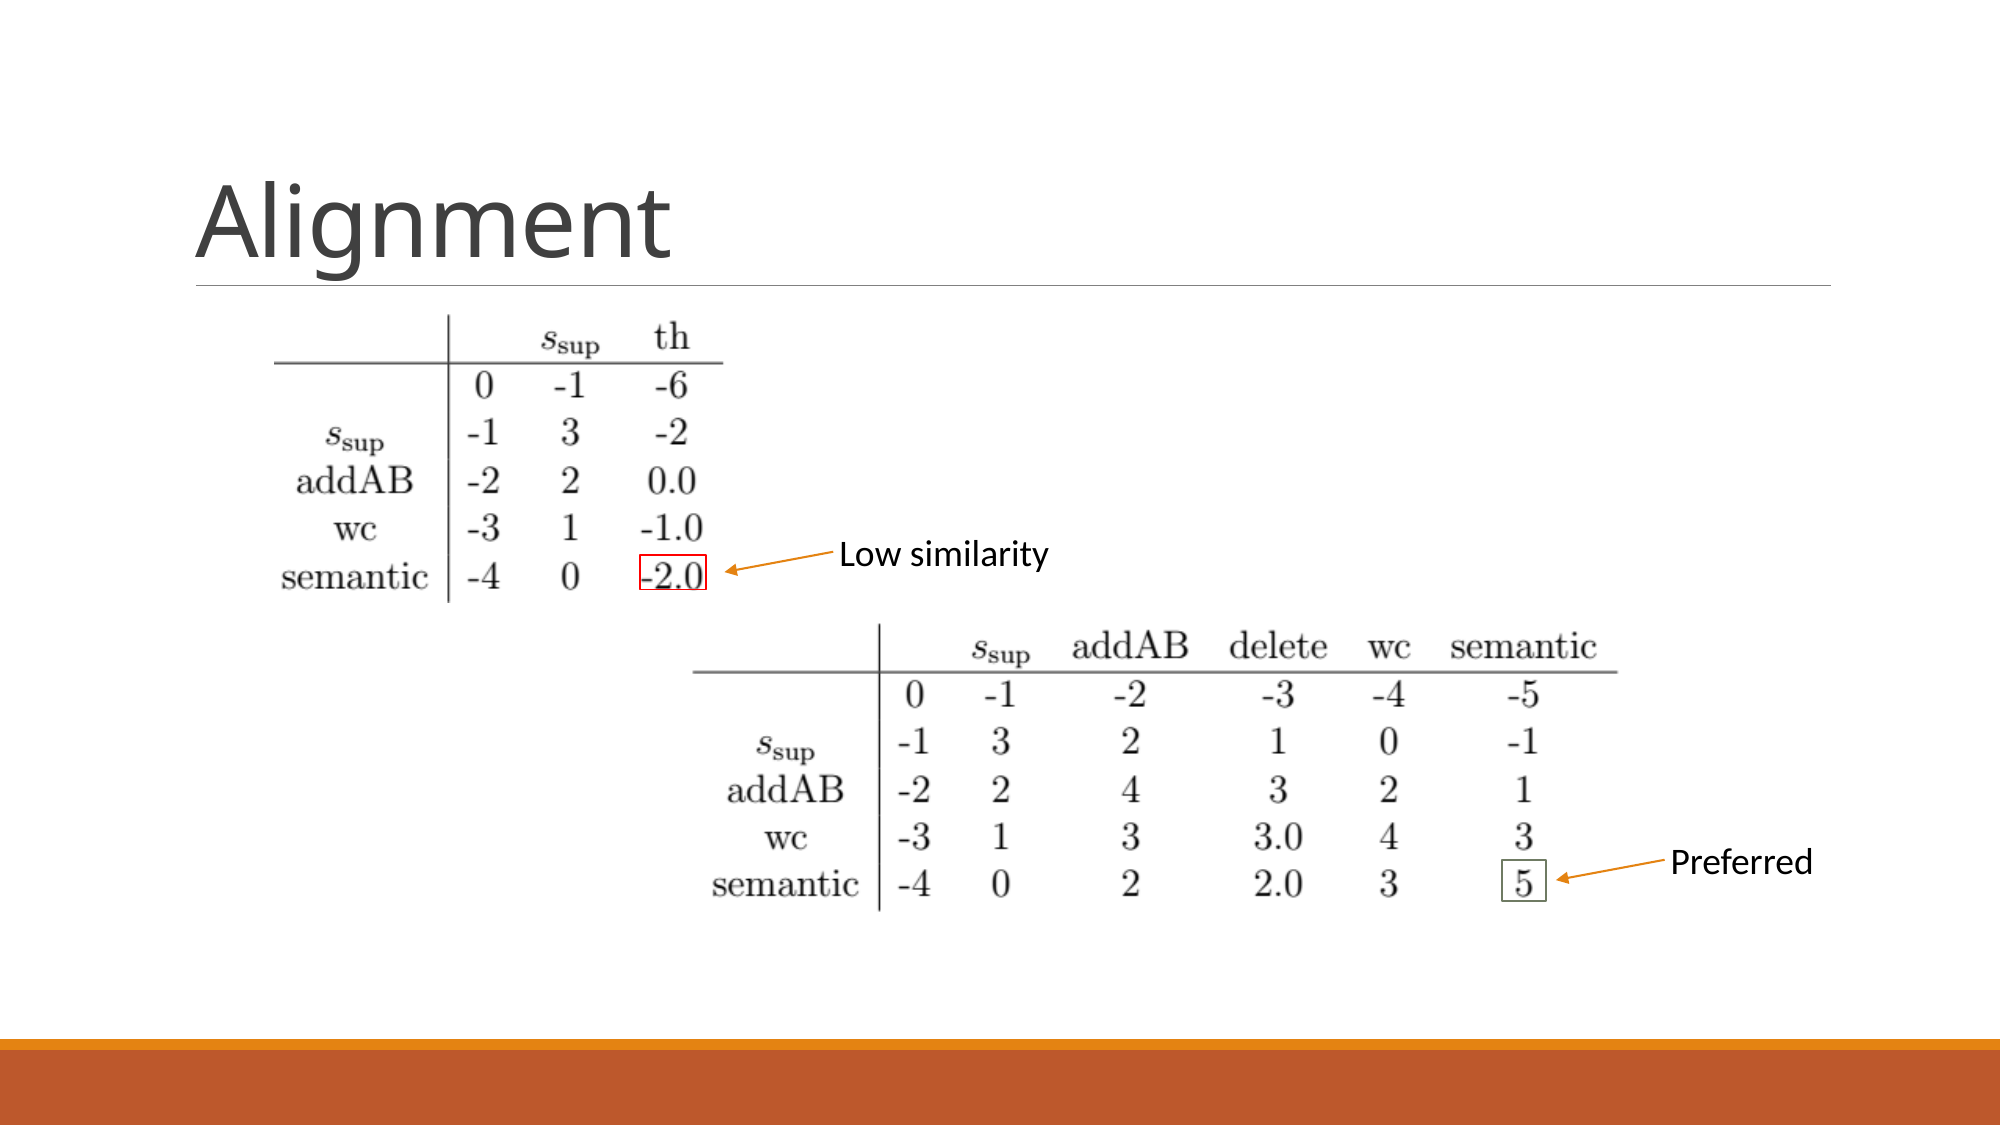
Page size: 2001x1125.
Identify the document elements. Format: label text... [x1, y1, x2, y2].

title Alignment [180, 47, 1830, 285]
text_box Low similarity [824, 521, 1065, 582]
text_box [1555, 859, 1666, 881]
picture [273, 312, 1633, 988]
text_box Preferred [1655, 829, 1829, 890]
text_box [724, 551, 834, 573]
